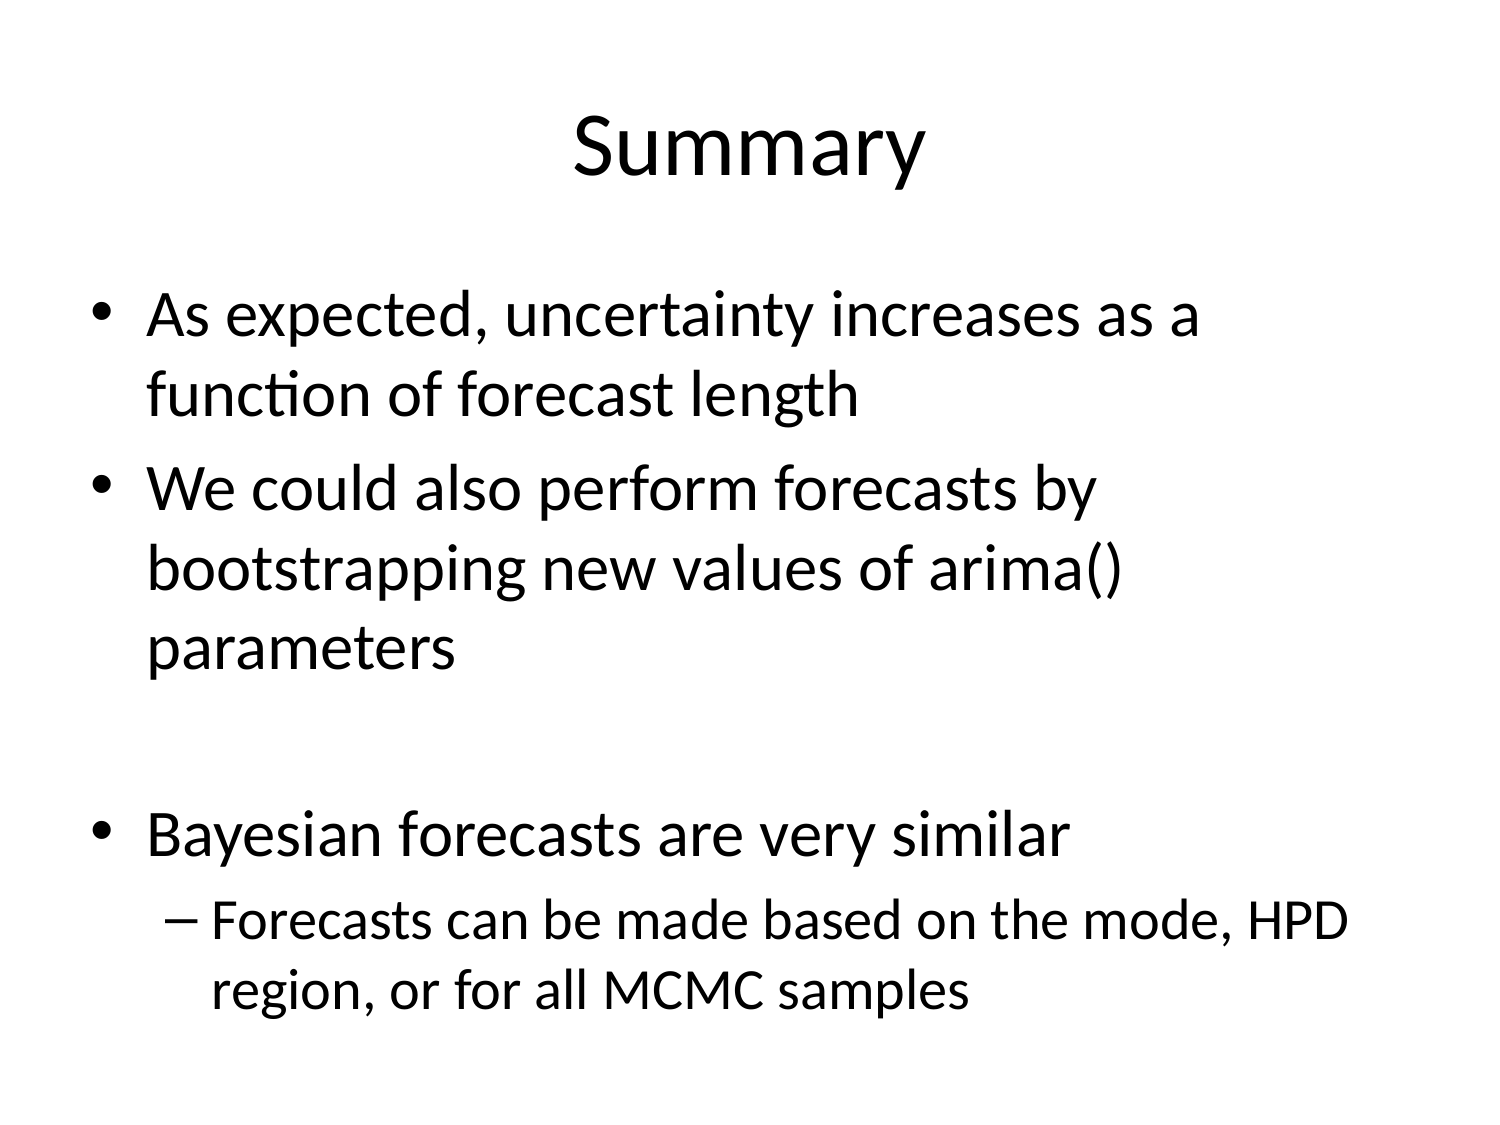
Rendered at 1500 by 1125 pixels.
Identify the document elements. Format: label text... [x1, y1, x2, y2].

title Summary [75, 45, 1425, 233]
list As expected, uncertainty increases as a function of forecast length We could also perform forecasts by bootstrapping new values of arima() parameters Bayesian forecasts are very similar Forecasts can be made based on the mode, HPD region, or for all MCMC samples [75, 262, 1425, 1005]
